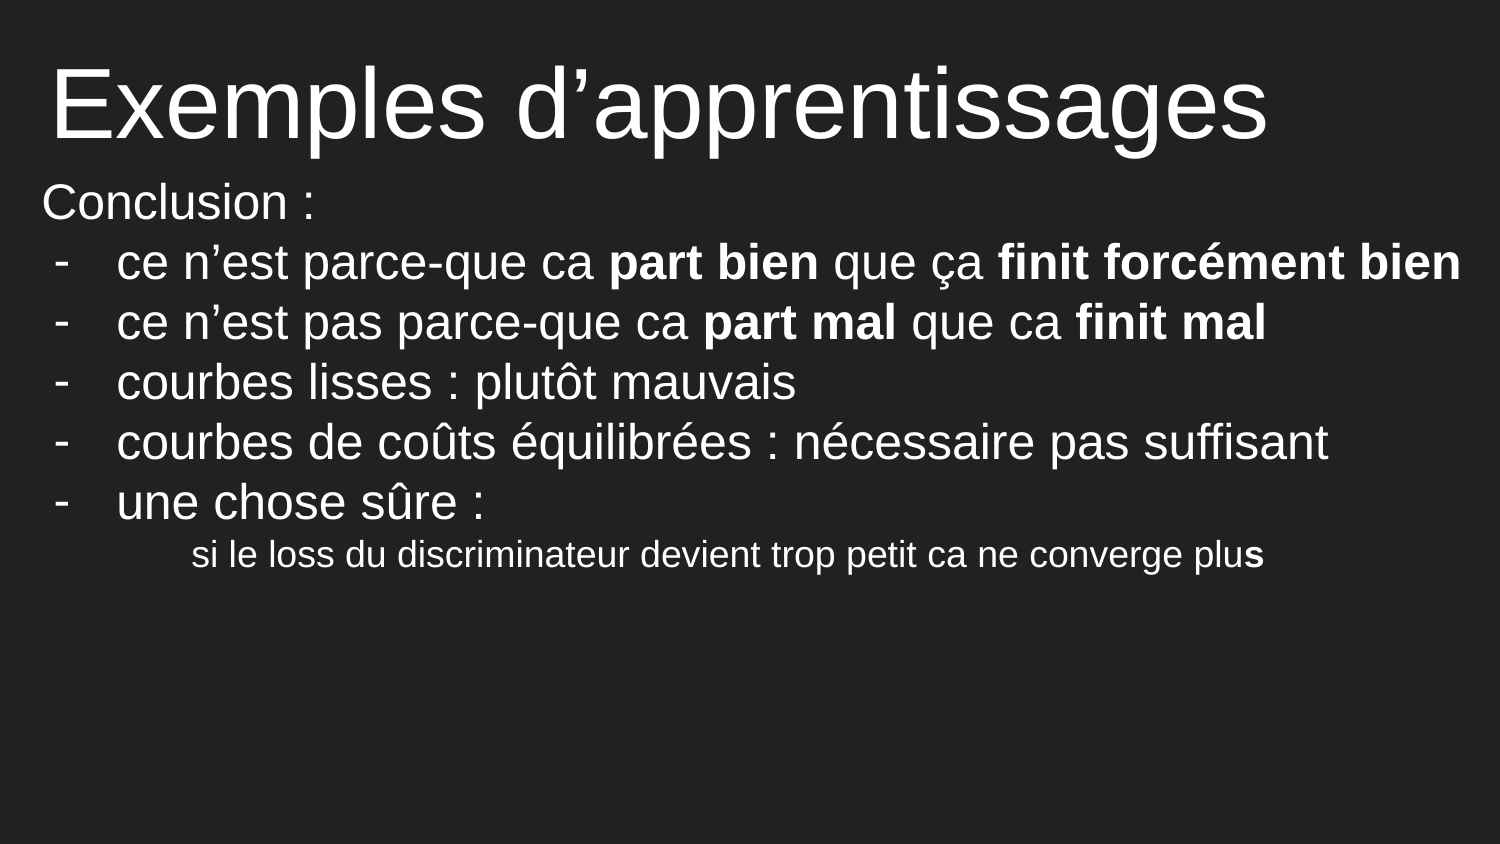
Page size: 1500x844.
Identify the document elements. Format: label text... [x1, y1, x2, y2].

title Exemples d’apprentissages [34, 29, 1432, 168]
title Conclusion : ce n’est parce-que ca part bien que ça finit forcément bien ce n’est pas parce-que ca part mal que ca finit mal courbes lisses : plutôt mauvais courbes de coûts équilibrées : nécessaire pas suffisant une chose sûre : si le loss du discriminateur devient trop petit ca ne converge plus [26, 176, 1500, 614]
